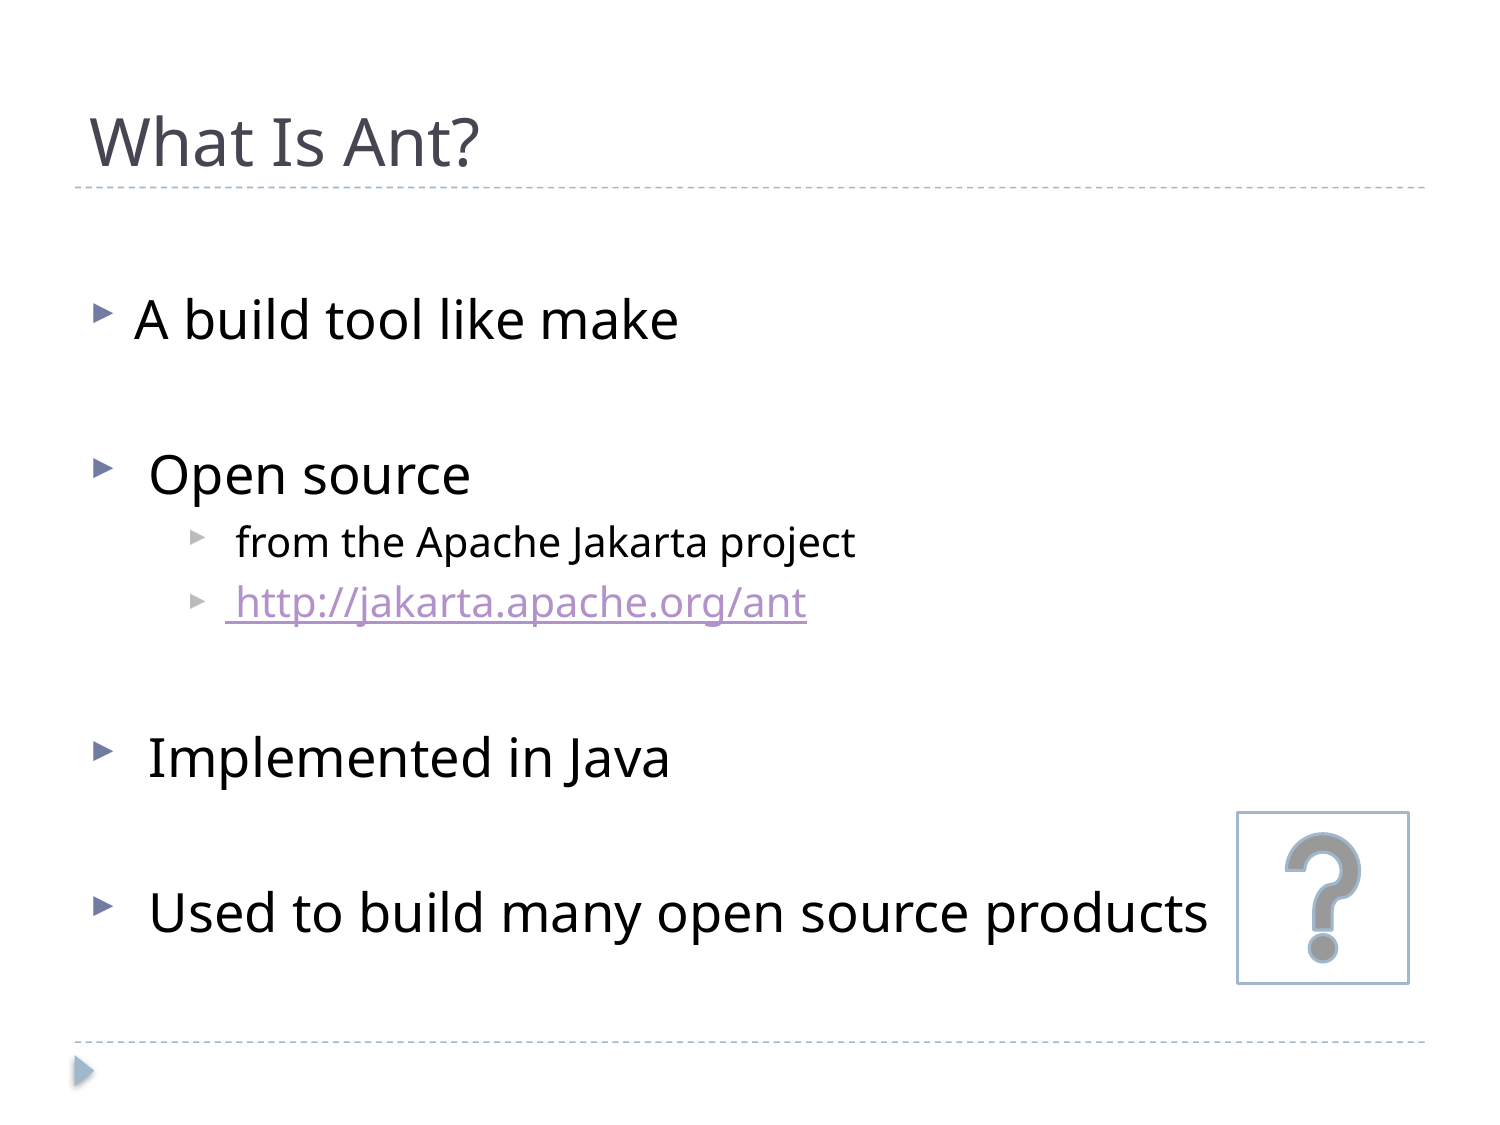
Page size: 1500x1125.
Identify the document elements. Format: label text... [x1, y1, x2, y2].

text_box [1236, 811, 1410, 985]
list A build tool like make Open source from the Apache Jakarta project http://jakarta.apache.org/ant Implemented in Java Used to build many open source products [75, 200, 1425, 1010]
title What Is Ant? [75, 24, 1425, 188]
